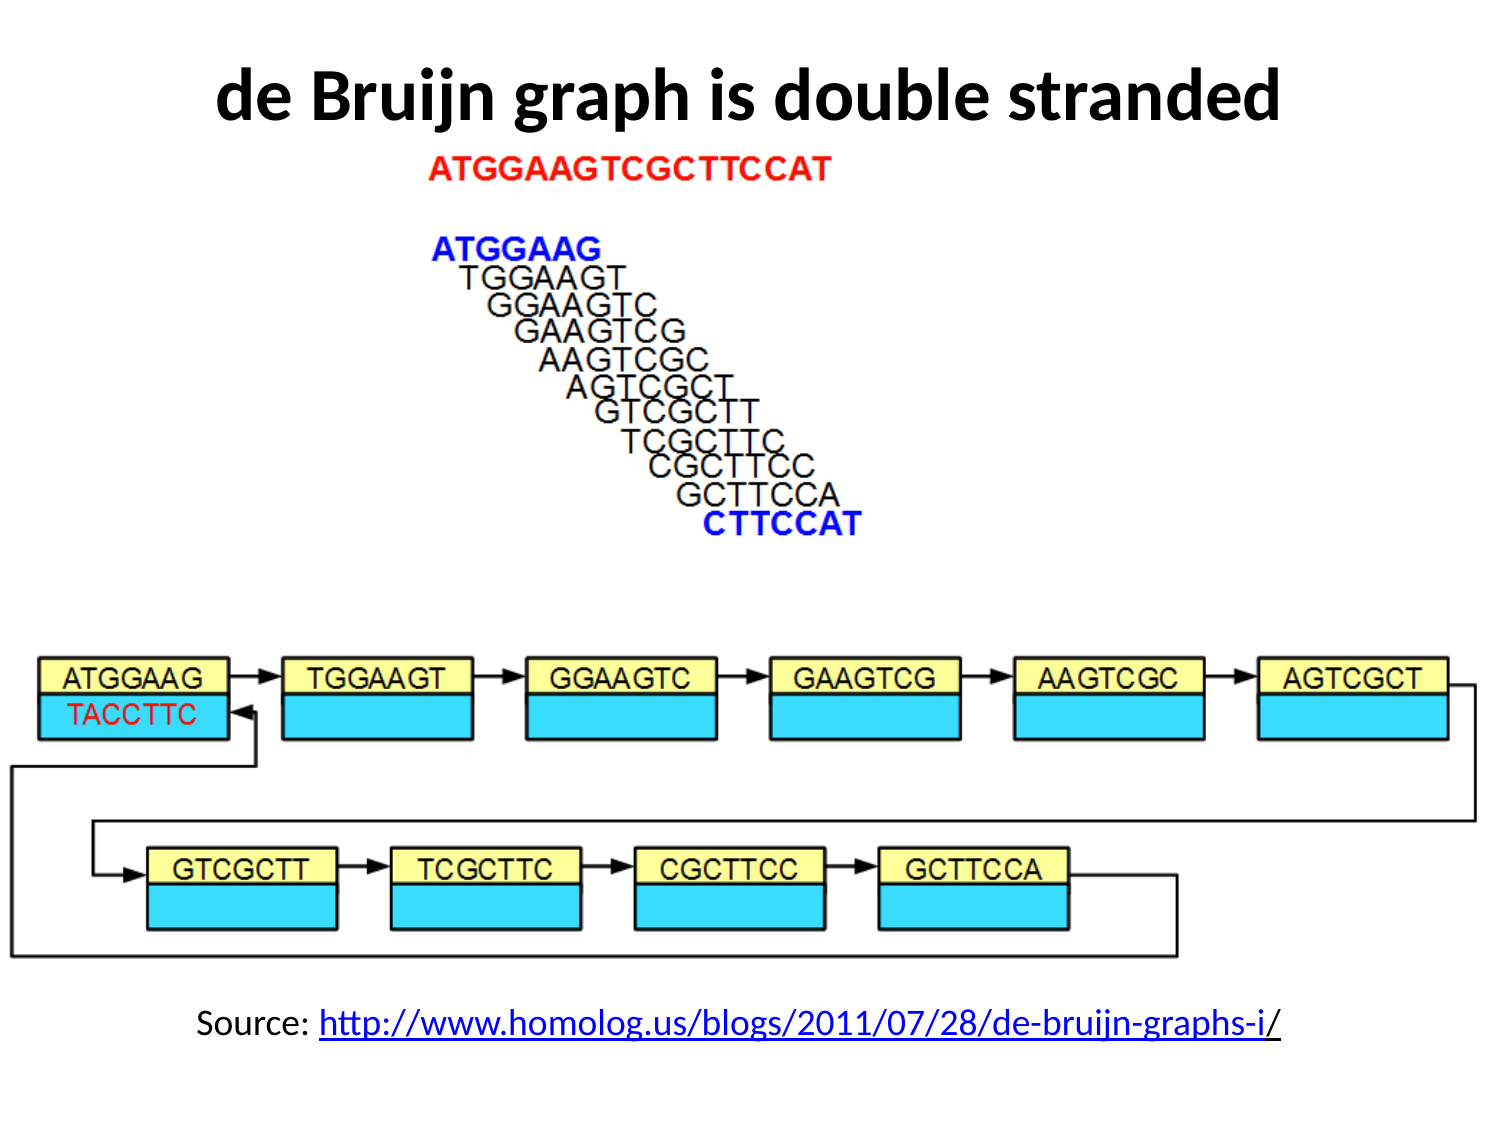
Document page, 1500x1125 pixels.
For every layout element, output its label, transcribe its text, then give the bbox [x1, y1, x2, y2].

text_box Source: http://www.homolog.us/blogs/2011/07/28/de-bruijn-graphs-i/ [181, 990, 1319, 1051]
text_box de Bruijn graph is double stranded [200, 38, 1300, 141]
picture [0, 142, 1500, 983]
